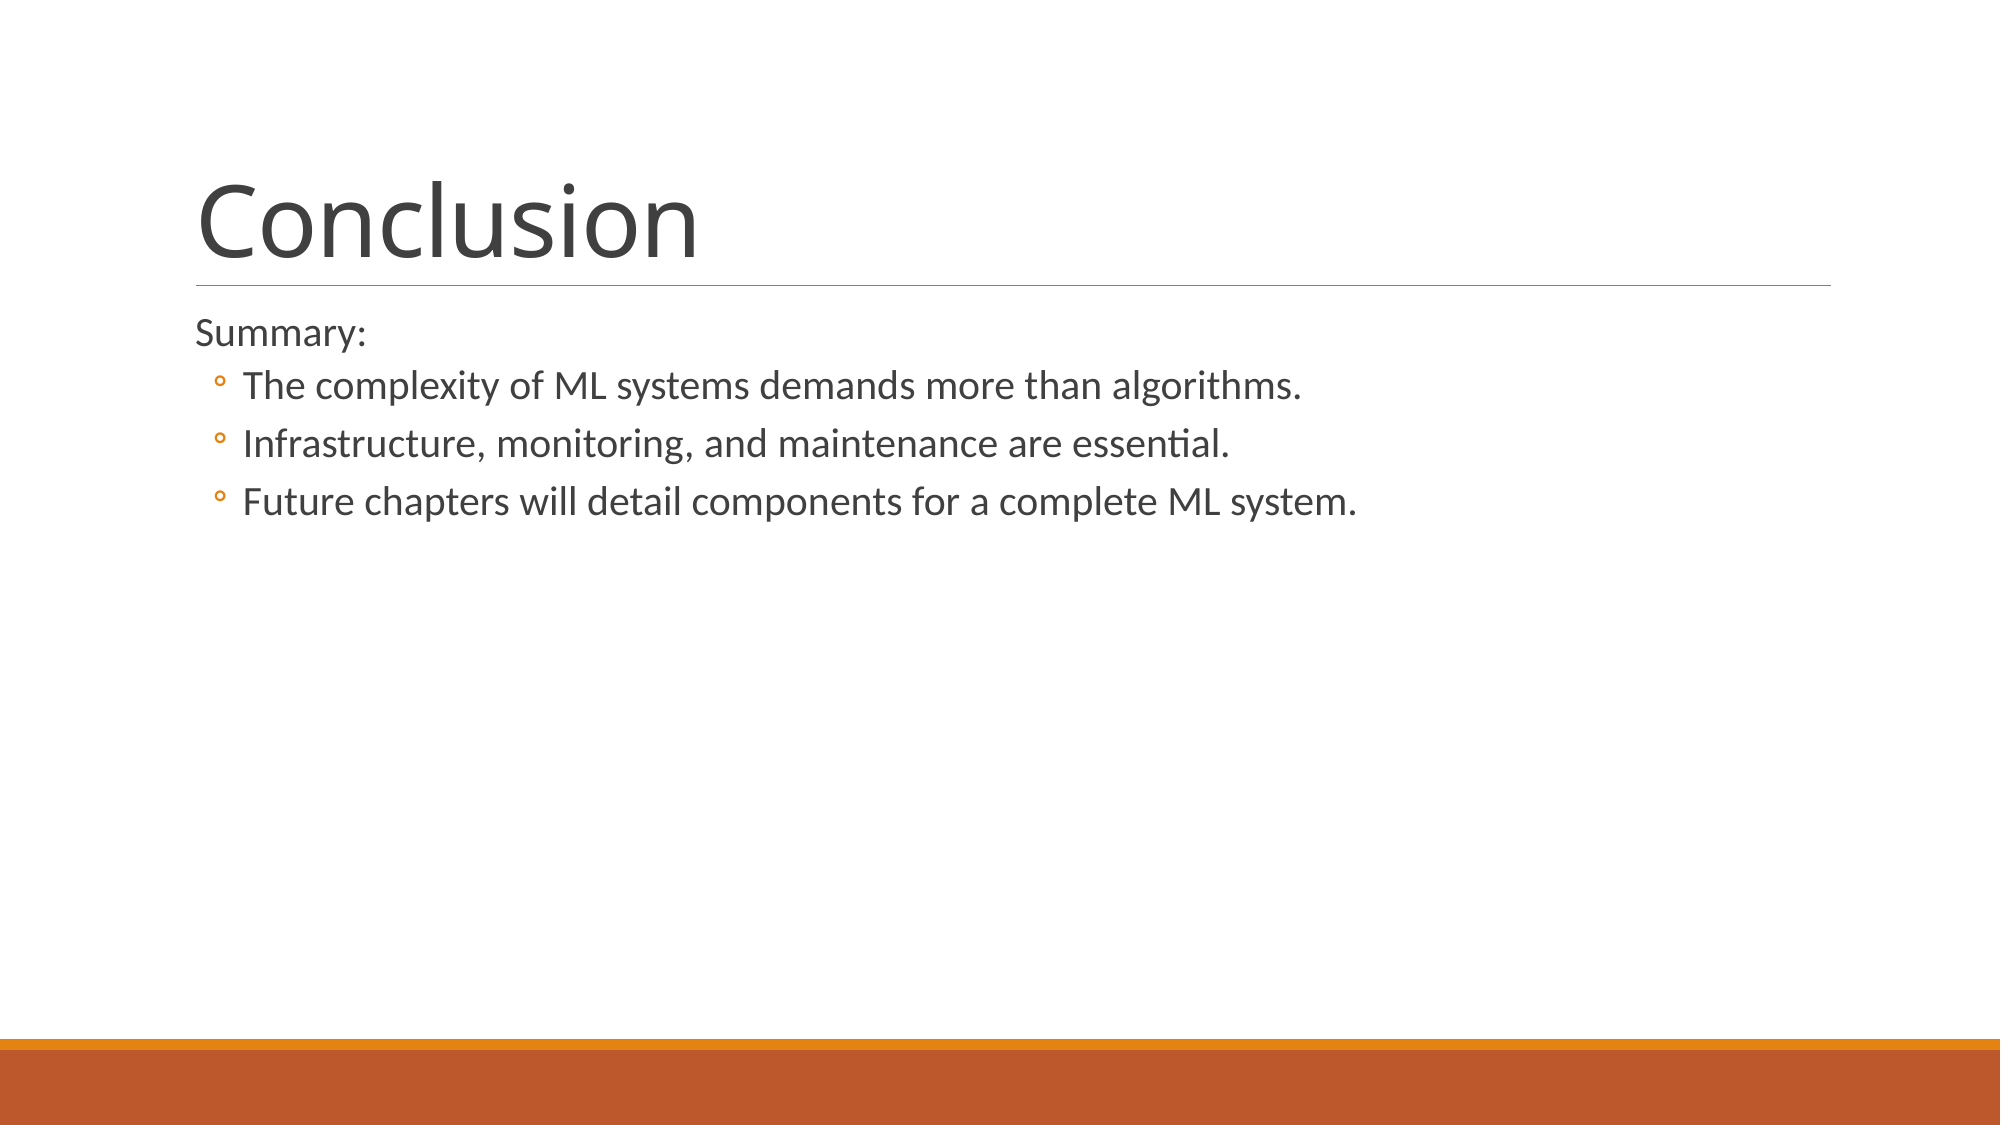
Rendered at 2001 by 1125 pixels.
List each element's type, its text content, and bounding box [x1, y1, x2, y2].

list Summary: The complexity of ML systems demands more than algorithms. Infrastructure, monitoring, and maintenance are essential. Future chapters will detail components for a complete ML system. [180, 302, 1635, 963]
title Conclusion [180, 47, 1830, 285]
